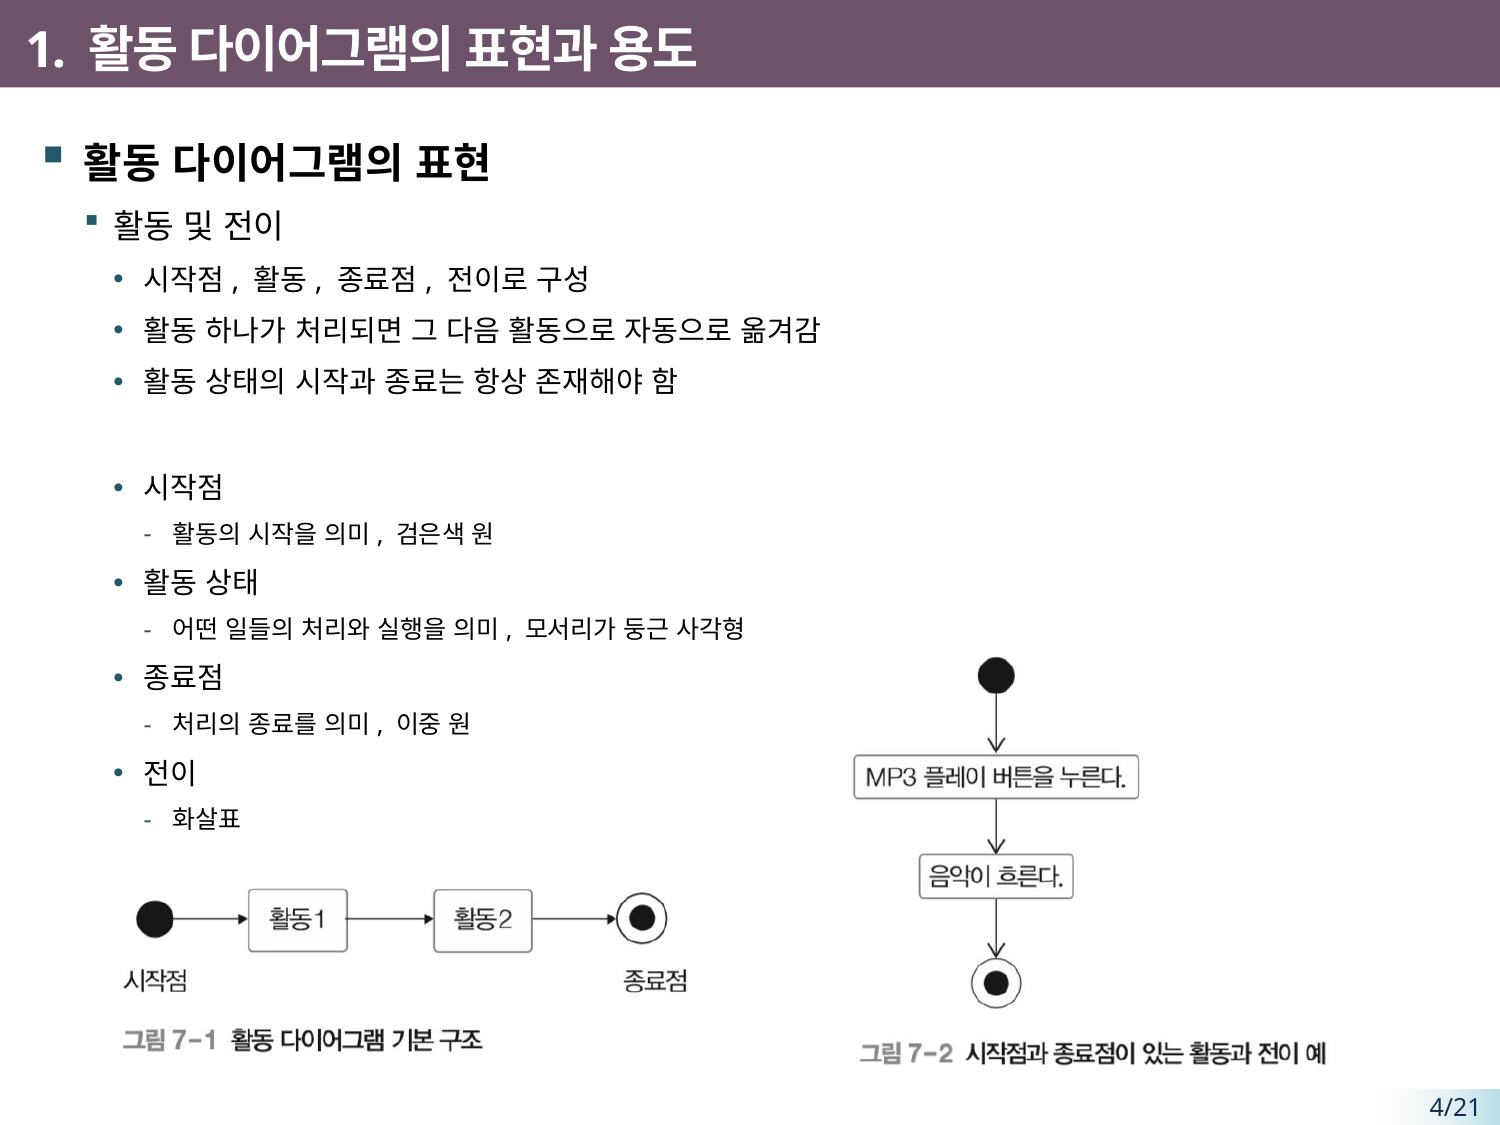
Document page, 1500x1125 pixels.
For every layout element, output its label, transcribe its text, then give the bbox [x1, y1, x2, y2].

title 1. 활동 다이어그램의 표현과 용도 [10, 8, 1288, 87]
picture [110, 864, 702, 1082]
picture [846, 647, 1336, 1078]
list 활동 다이어그램의 표현 활동 및 전이 시작점, 활동, 종료점, 전이로 구성 활동 하나가 처리되면 그 다음 활동으로 자동으로 옮겨감 활동 상태의 시작과 종료는 항상 존재해야 함 시작점 활동의 시작을 의미, 검은색 원 활동 상태 어떤 일들의 처리와 실행을 의미, 모서리가 둥근 사각형 종료점 처리의 종료를 의미, 이중 원 전이 화살표 [10, 118, 1481, 1049]
